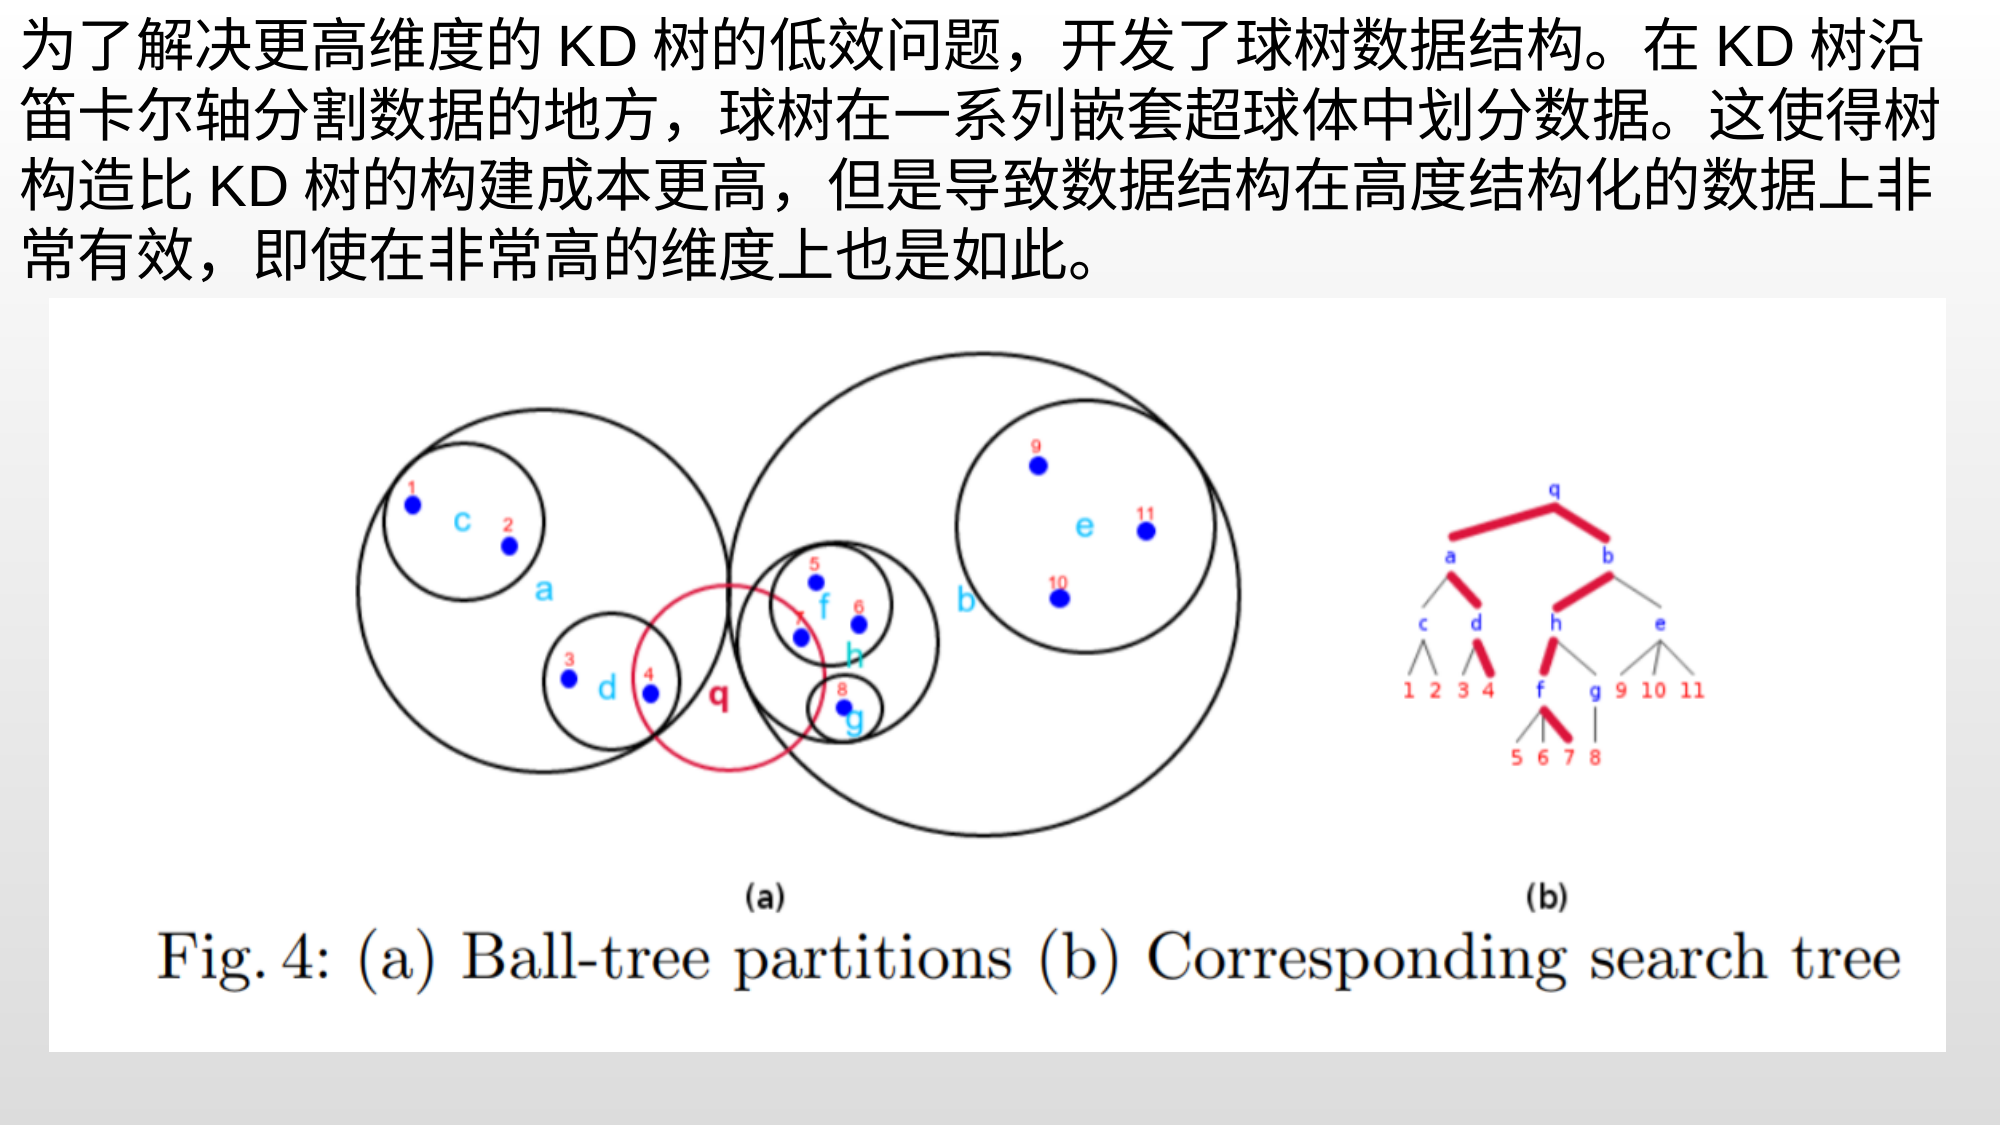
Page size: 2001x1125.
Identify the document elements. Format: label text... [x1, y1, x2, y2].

picture [49, 298, 1946, 1052]
text_box 为了解决更高维度的KD树的低效问题，开发了球树数据结构。在KD树沿笛卡尔轴分割数据的地方，球树在一系列嵌套超球体中划分数据。这使得树构造比KD树的构建成本更高，但是导致数据结构在高度结构化的数据上非常有效，即使在非常高的维度上也是如此。 [4, 1, 1990, 296]
